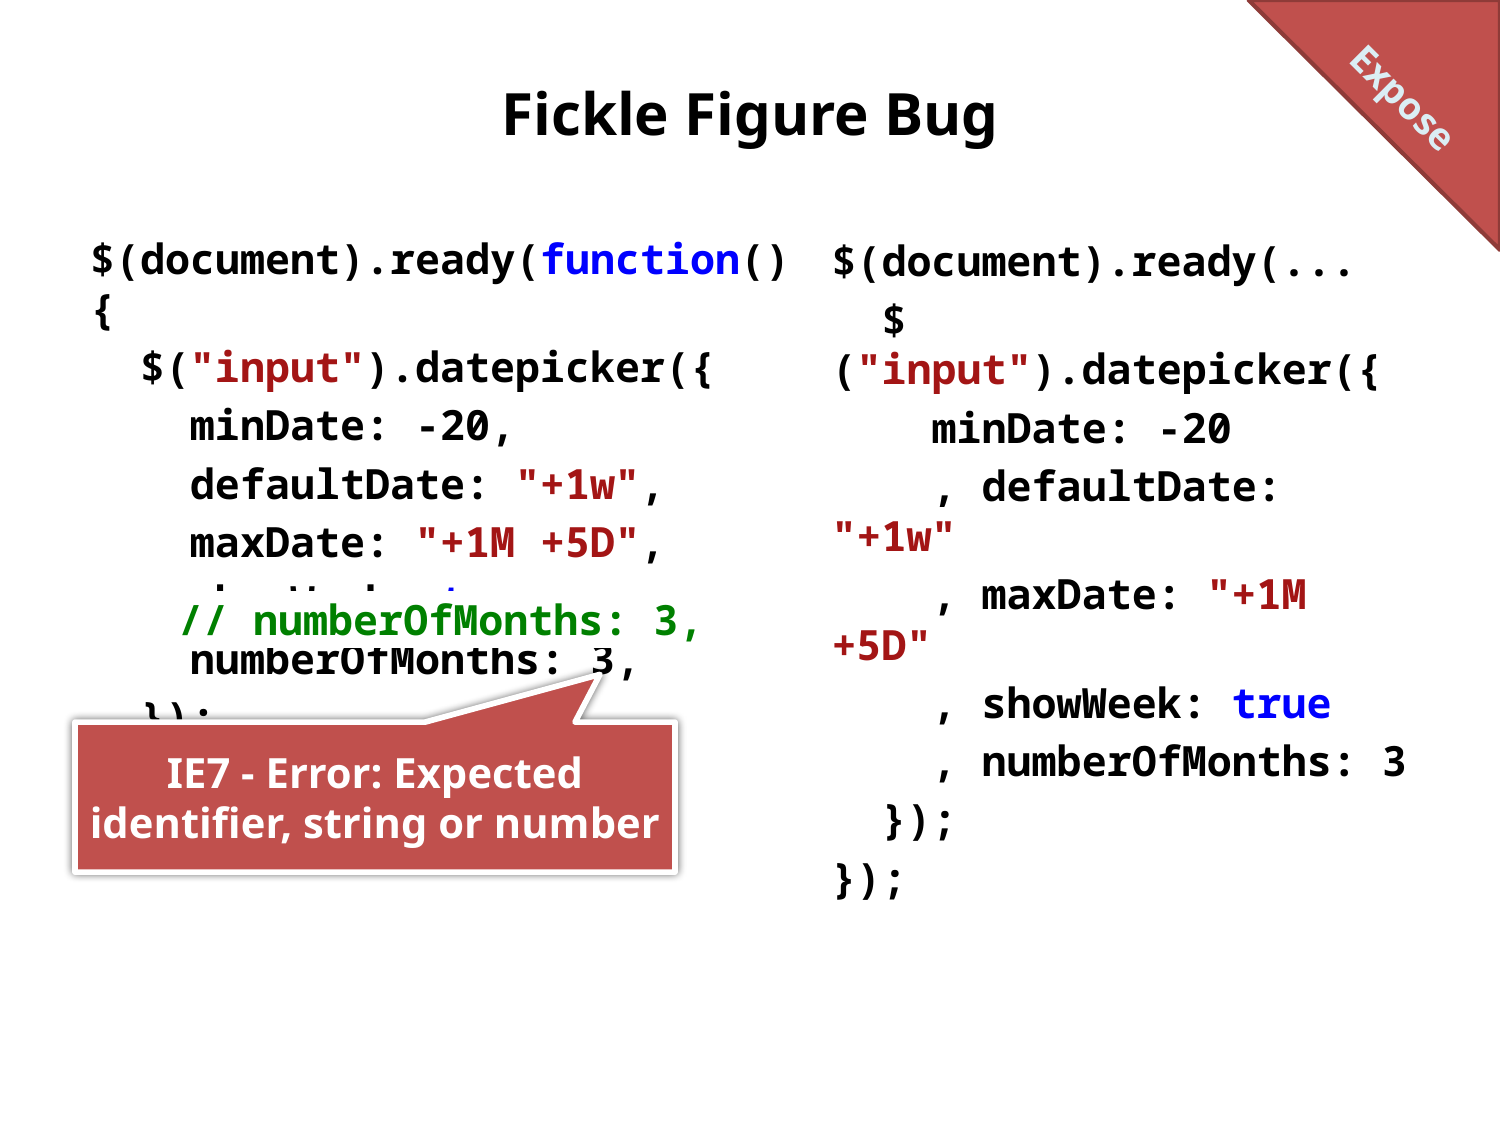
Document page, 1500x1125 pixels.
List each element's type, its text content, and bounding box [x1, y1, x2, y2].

text_box $(document).ready(... $("input").datepicker({ minDate: -20 , defaultDate: "+1w" , maxDate: "+1M +5D" , showWeek: true , numberOfMonths: 3 }); }); [816, 227, 1434, 965]
title Fickle Figure Bug [74, 49, 1242, 176]
list $(document).ready(function() { $("input").datepicker({ minDate: -20, defaultDate: "+1w", maxDate: "+1M +5D", showWeek: true, numberOfMonths: 3, }); }); [74, 224, 828, 963]
text_box IE7 - Error: Expected identifier, string or number [72, 671, 678, 875]
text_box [1248, 0, 1500, 250]
text_box // numberOfMonths: 3, [163, 586, 816, 652]
